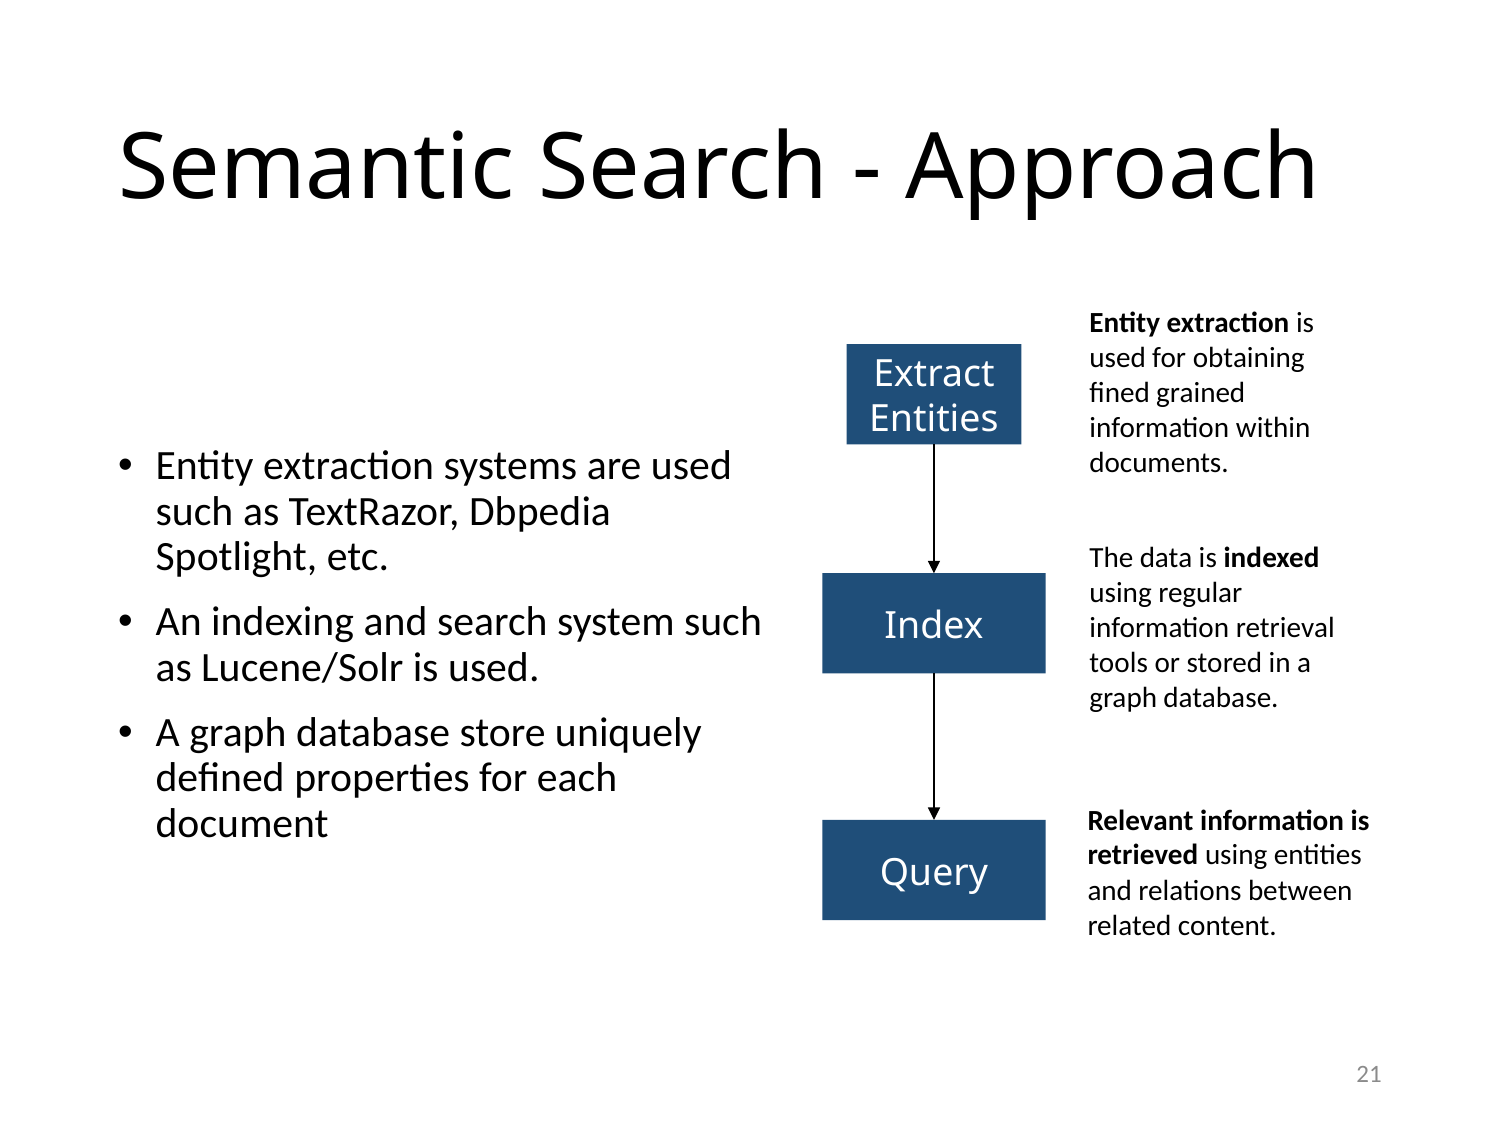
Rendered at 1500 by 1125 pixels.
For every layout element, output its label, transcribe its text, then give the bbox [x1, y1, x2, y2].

list Entity extraction systems are used such as TextRazor, Dbpedia Spotlight, etc. An indexing and search system such as Lucene/Solr is used. A graph database store uniquely defined properties for each document [103, 365, 794, 886]
text_box Relevant information is retrieved using entities and relations between related content. [1072, 819, 1396, 922]
text_box Query [822, 819, 1046, 921]
text_box Index [822, 573, 1046, 674]
text_box Entity extraction is used for obtaining fined grained information within documents. [1074, 339, 1386, 442]
text_box The data is indexed using regular information retrieval tools or stored in a graph database. [1074, 574, 1397, 677]
text_box Extract Entities [846, 344, 1022, 445]
title Semantic Search - Approach [103, 59, 1397, 278]
slide_number 21 [1059, 1042, 1397, 1103]
